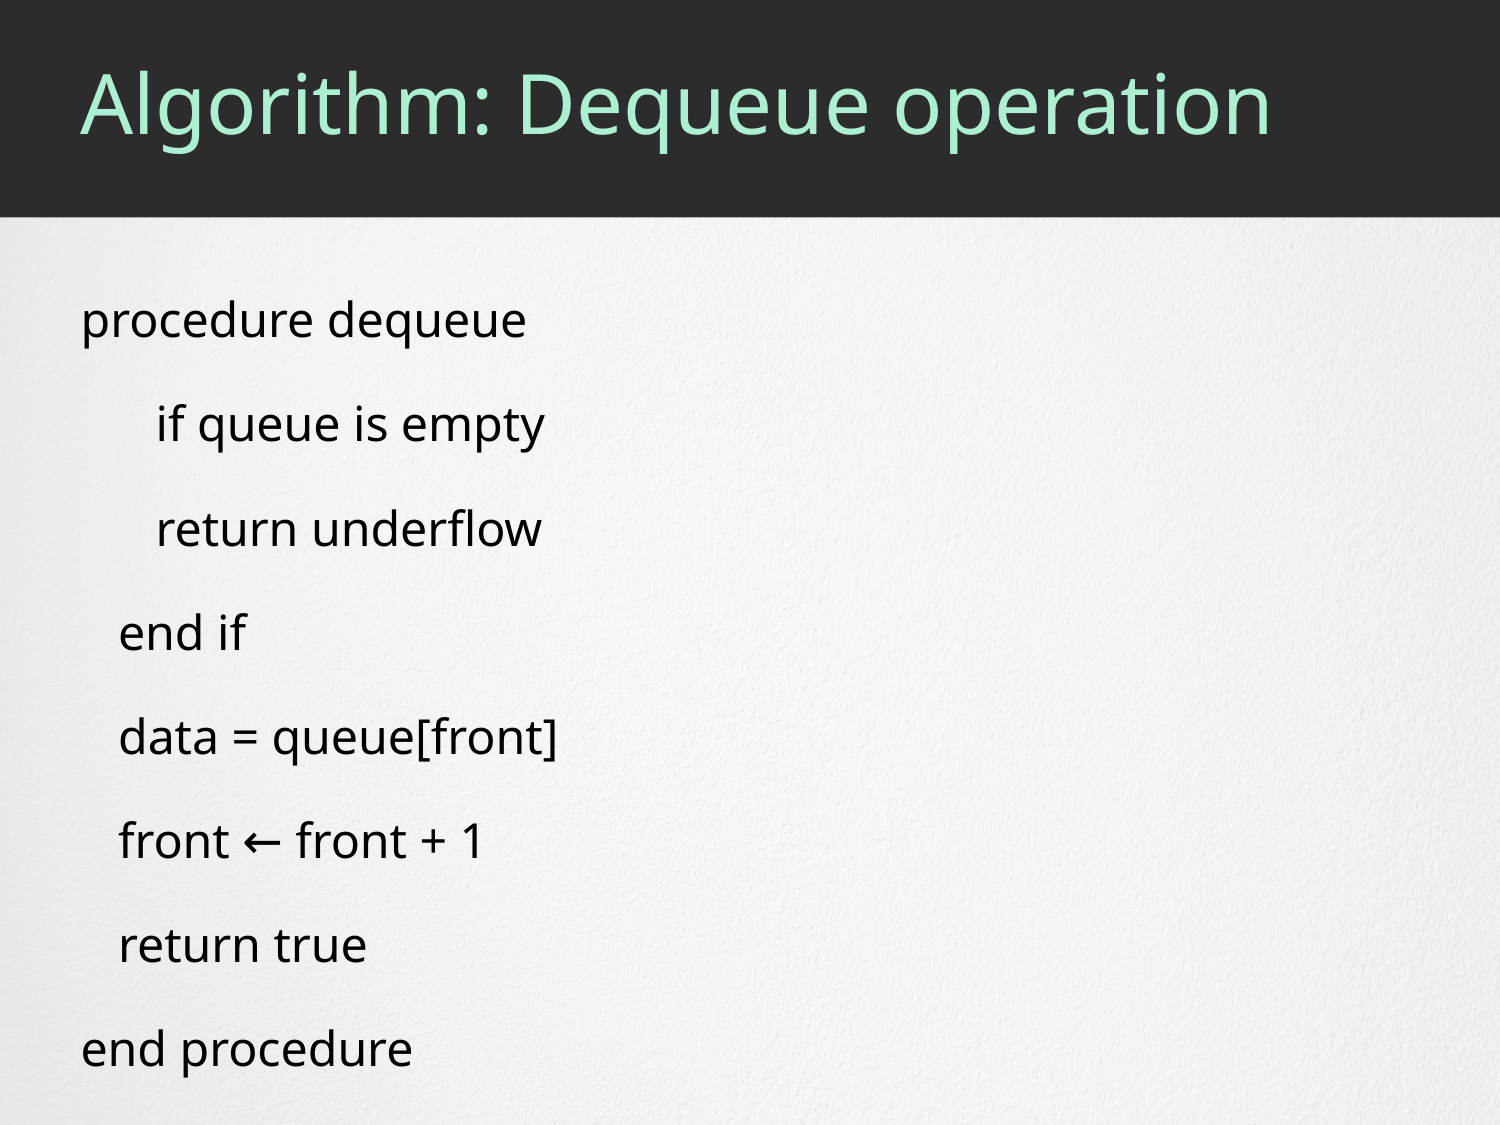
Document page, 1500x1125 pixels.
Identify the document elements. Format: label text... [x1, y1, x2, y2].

title Algorithm: Dequeue operation [65, 0, 1500, 216]
list procedure dequeue if queue is empty return underflow end if data = queue[front] front ← front + 1 return true end procedure [65, 253, 1466, 1094]
